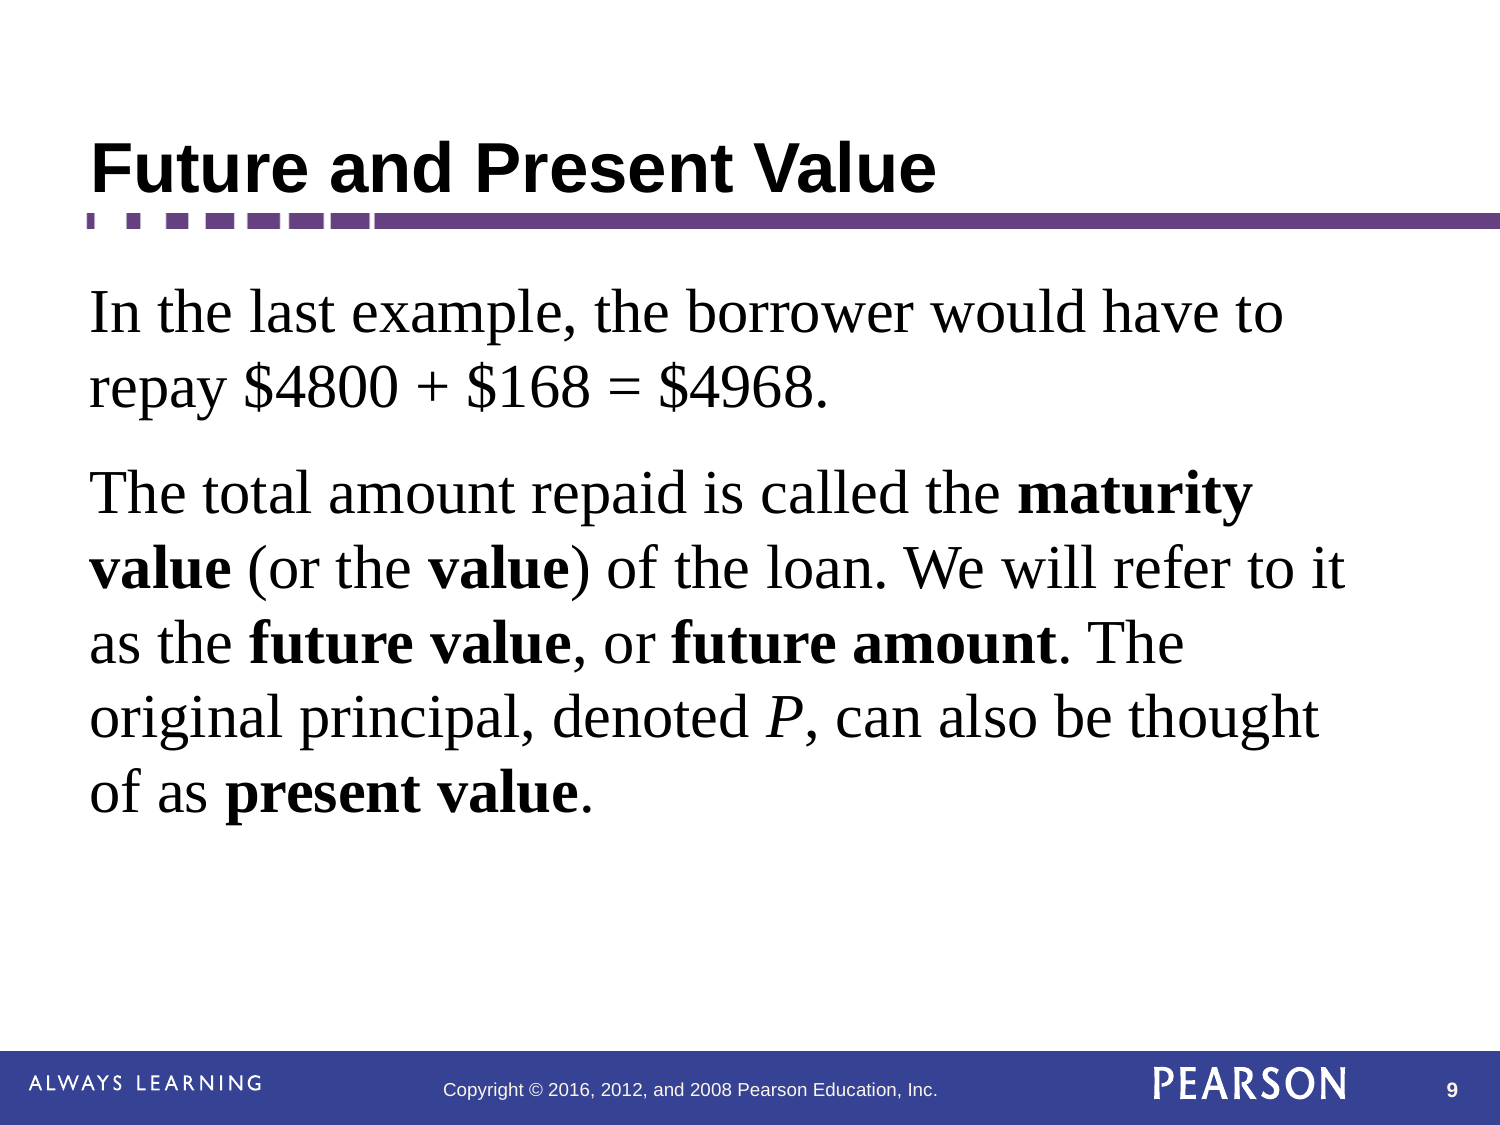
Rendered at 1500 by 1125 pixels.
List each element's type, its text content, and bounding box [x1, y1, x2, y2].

text_box In the last example, the borrower would have to repay $4800 + $168 = $4968. The total amount repaid is called the maturity value (or the value) of the loan. We will refer to it as the future value, or future amount. The original principal, denoted P, can also be thought of as present value. [74, 262, 1400, 833]
title Future and Present Value [75, 27, 1425, 215]
picture [60, 213, 1500, 229]
